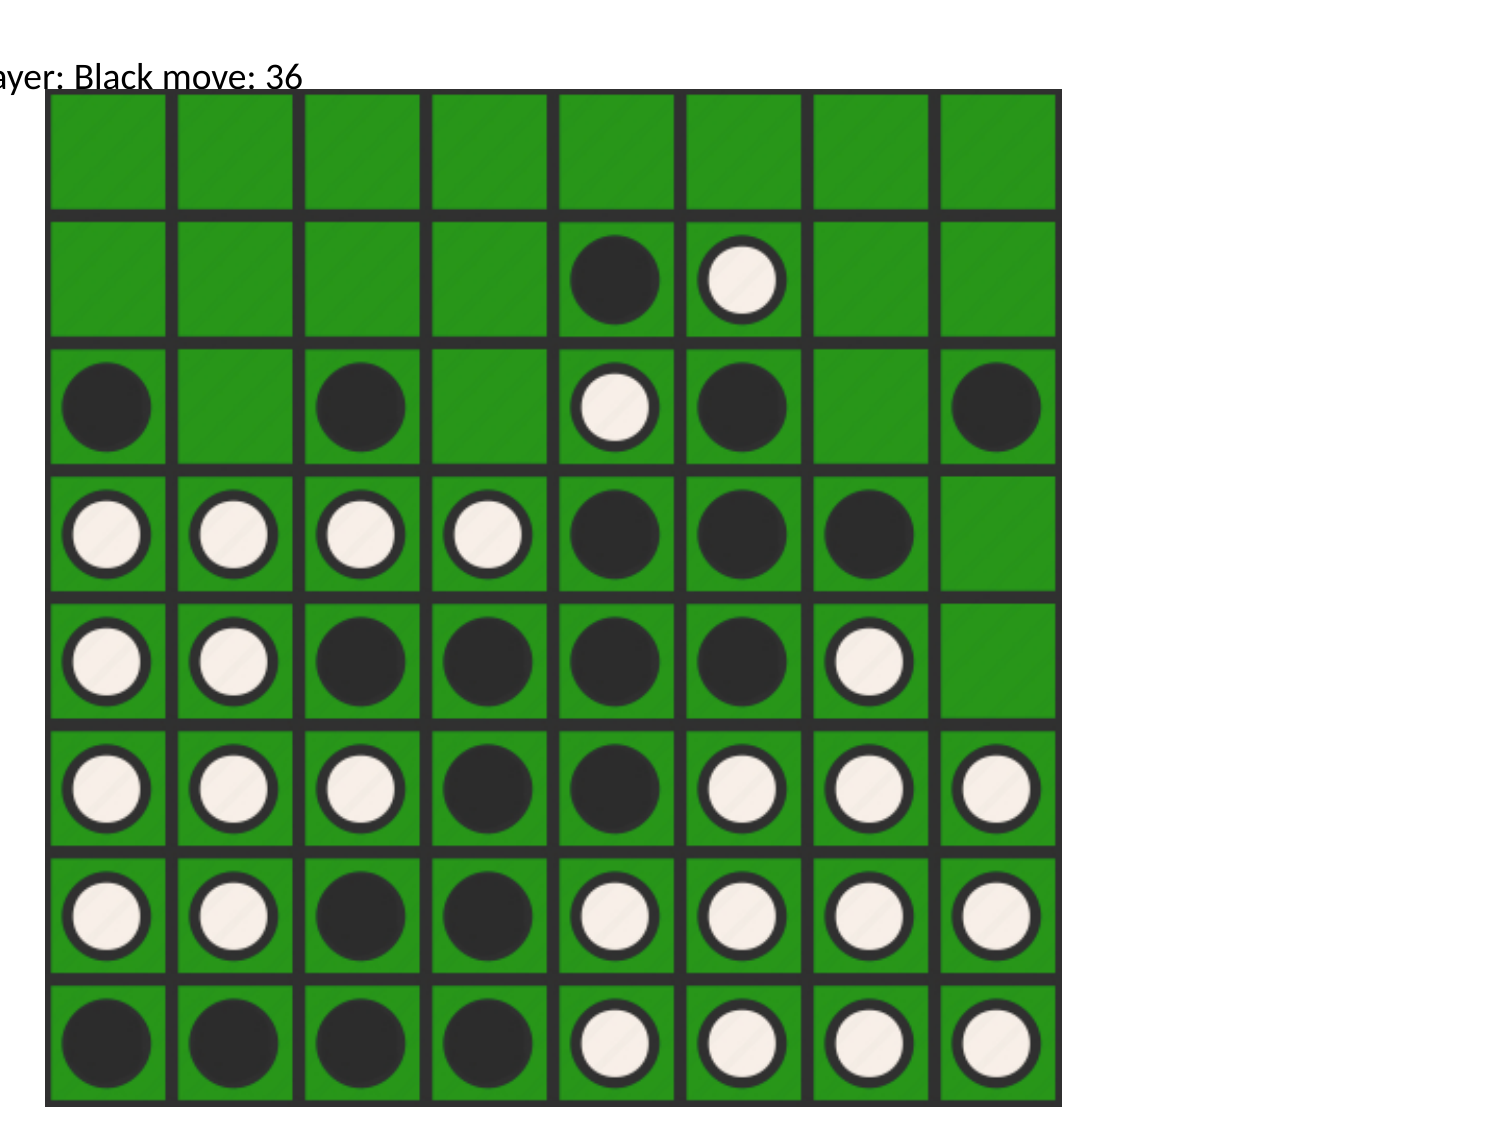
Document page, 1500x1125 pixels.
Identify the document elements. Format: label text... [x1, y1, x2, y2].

text_box turn: 41 player: Black move: 36 [0, 44, 319, 105]
picture [44, 89, 1062, 1107]
